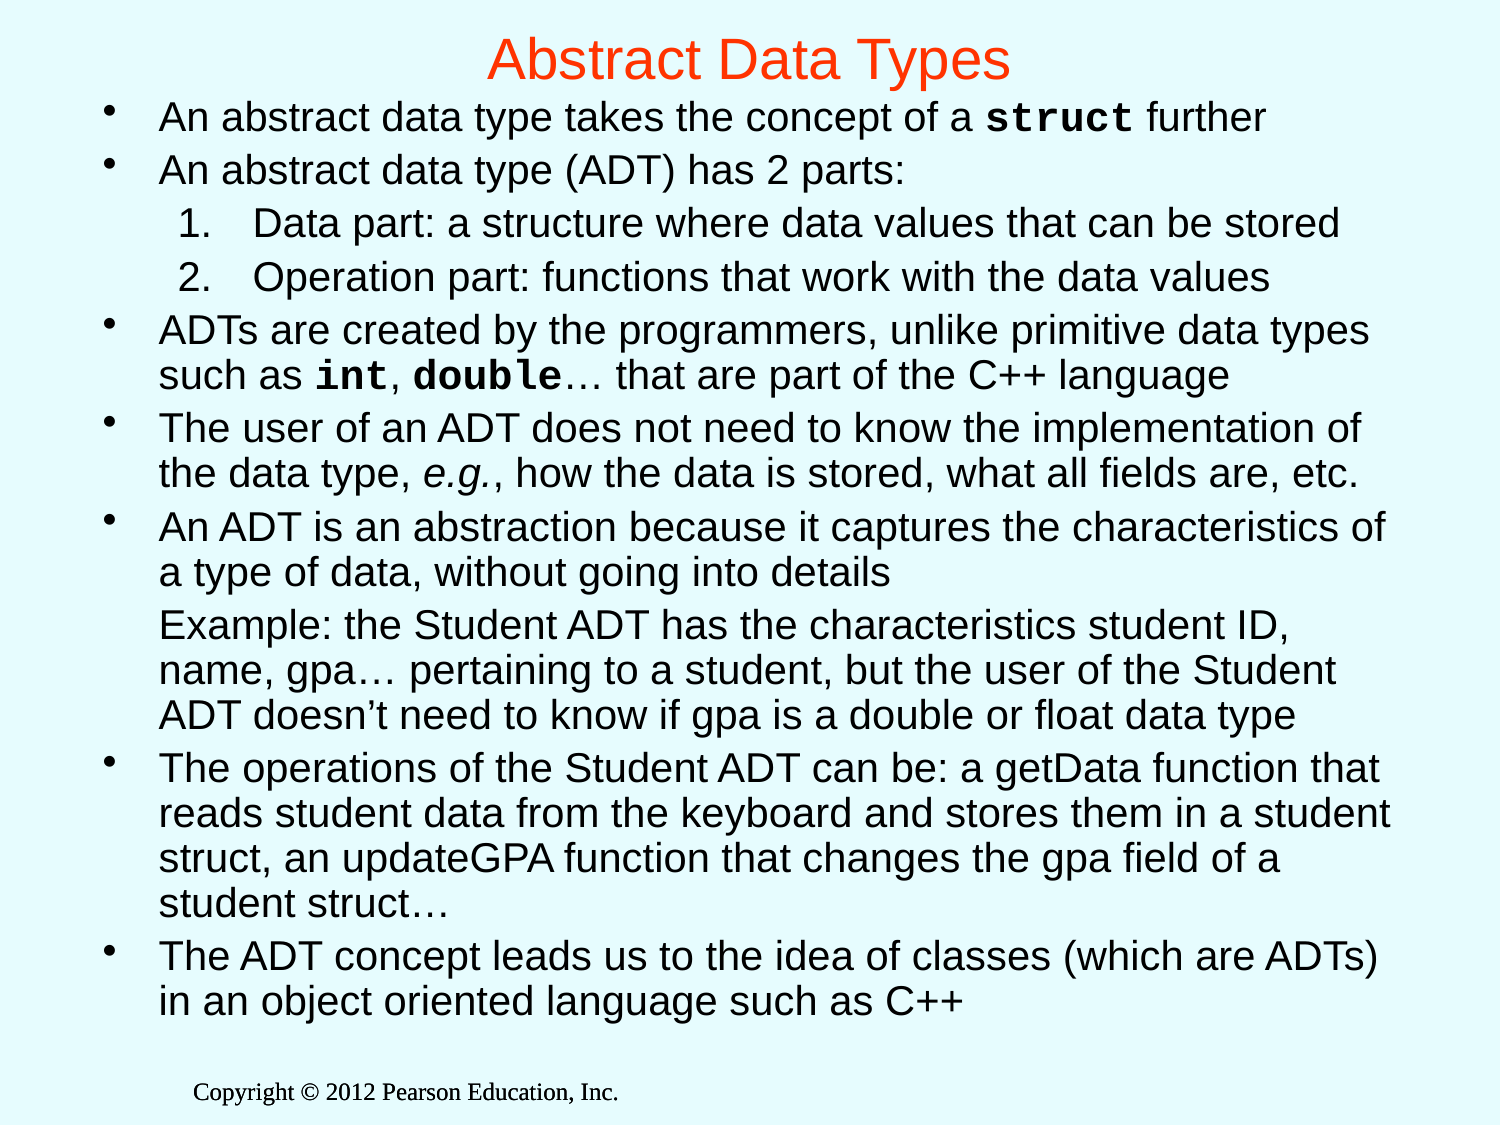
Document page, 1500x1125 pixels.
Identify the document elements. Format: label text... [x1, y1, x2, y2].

title Abstract Data Types [74, 24, 1426, 88]
list An abstract data type takes the concept of a struct further An abstract data type (ADT) has 2 parts: Data part: a structure where data values that can be stored Operation part: functions that work with the data values ADTs are created by the programmers, unlike primitive data types such as int, double… that are part of the C++ language The user of an ADT does not need to know the implementation of the data type, e.g., how the data is stored, what all fields are, etc. An ADT is an abstraction because it captures the characteristics of a type of data, without going into details Example: the Student ADT has the characteristics student ID, name, gpa… pertaining to a student, but the user of the Student ADT doesn’t need to know if gpa is a double or float data type The operations of the Student ADT can be: a getData function that reads student data from the keyboard and stores them in a student struct, an updateGPA function that changes the gpa field of a student struct… The ADT concept leads us to the idea of classes (which are ADTs) in an object oriented language such as C++ [87, 87, 1415, 1051]
